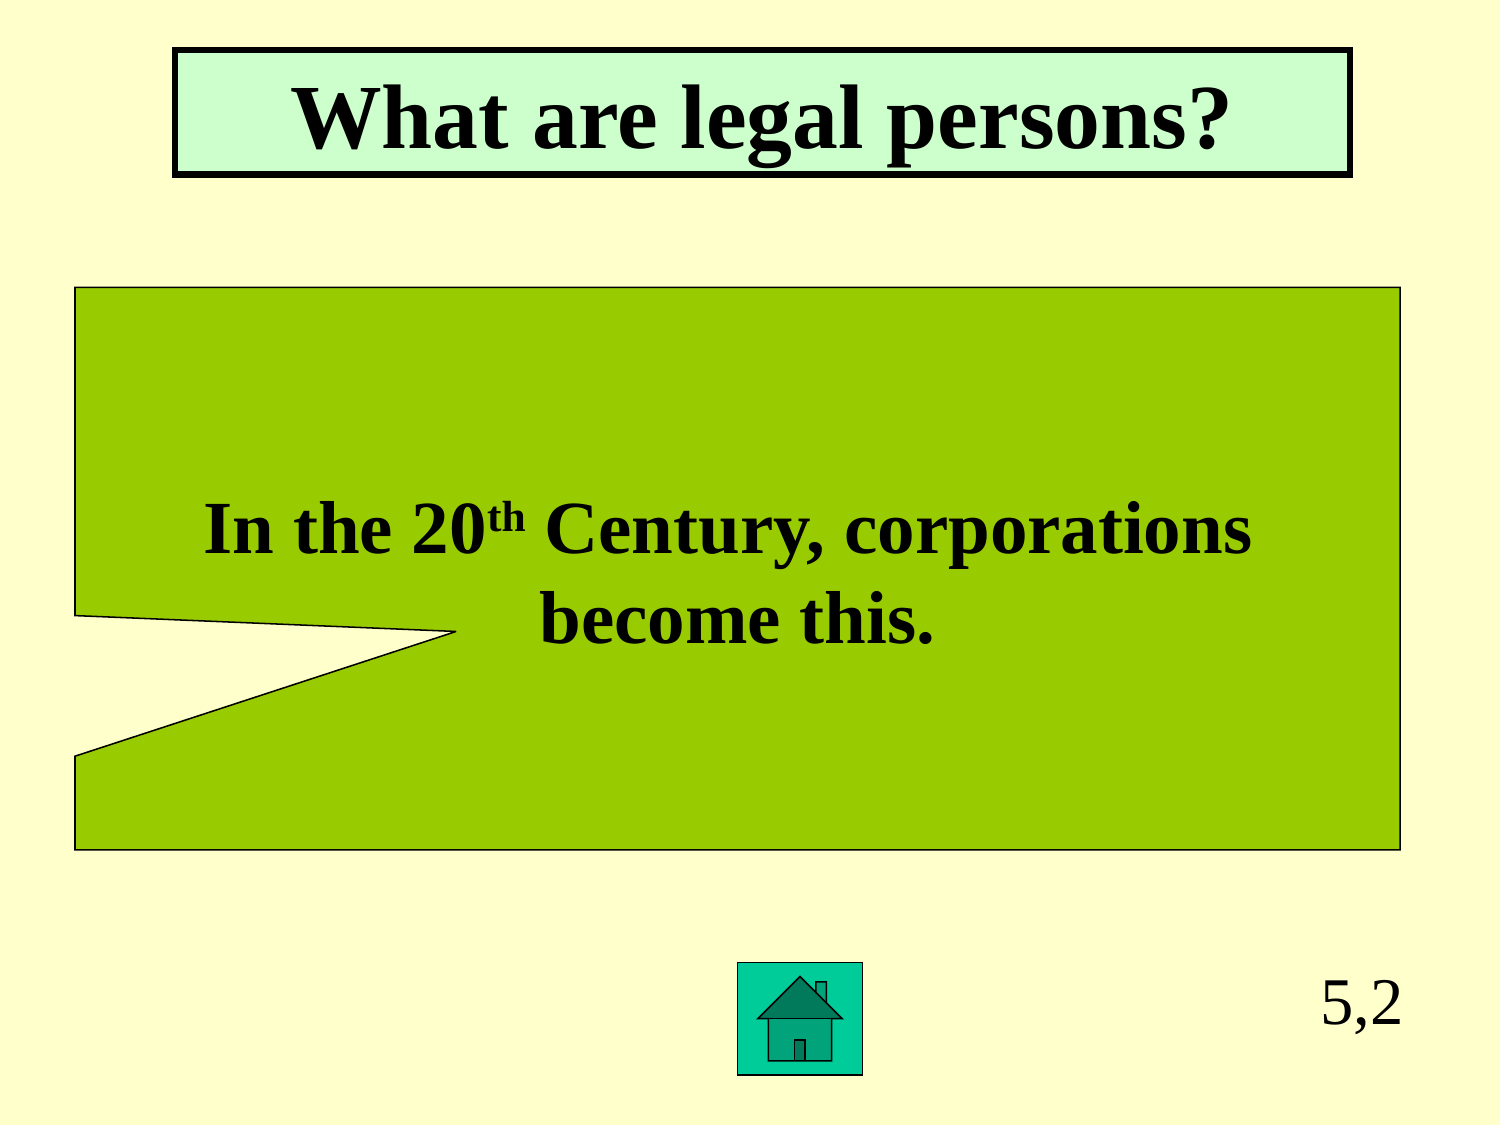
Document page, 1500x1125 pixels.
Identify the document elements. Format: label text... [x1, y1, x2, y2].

text_box What are legal persons? [174, 49, 1350, 175]
text_box [737, 962, 863, 1075]
subtitle 5,2 [1224, 949, 1500, 1125]
text_box In the 20th Century, corporations become this. [75, 287, 1401, 850]
